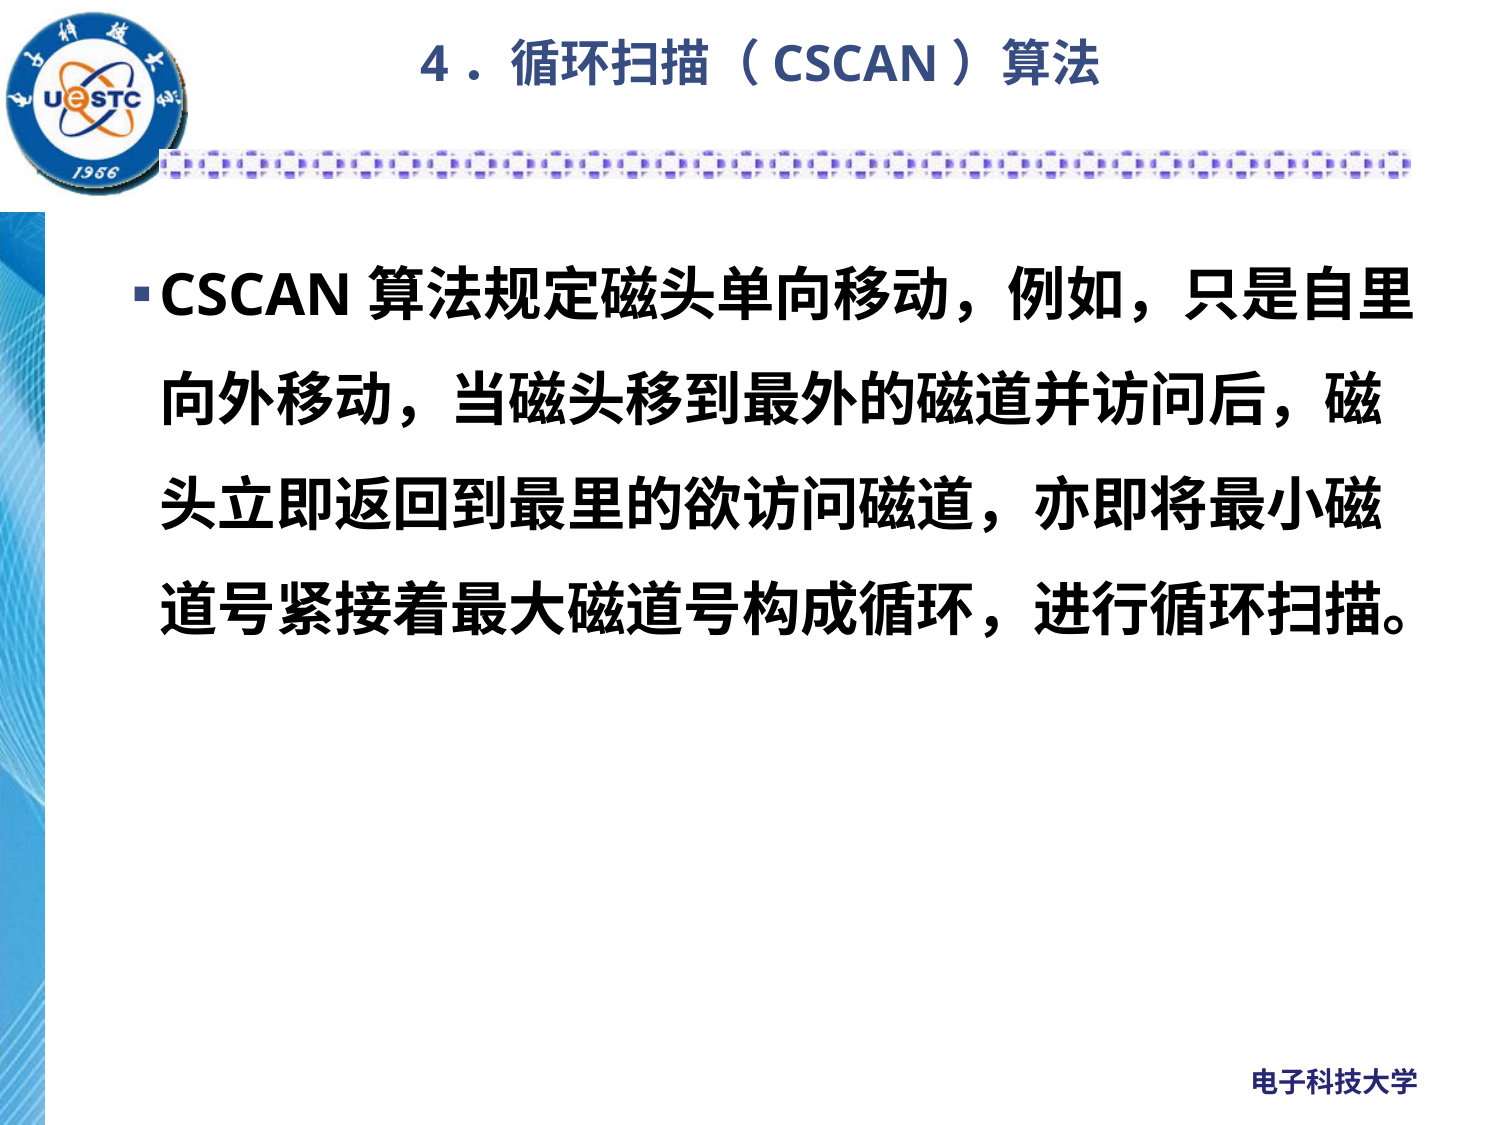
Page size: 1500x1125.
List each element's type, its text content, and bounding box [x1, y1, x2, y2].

list CSCAN算法规定磁头单向移动，例如，只是自里向外移动，当磁头移到最外的磁道并访问后，磁头立即返回到最里的欲访问磁道，亦即将最小磁道号紧接着最大磁道号构成循环，进行循环扫描。 [116, 215, 1442, 1062]
picture [5, 0, 1411, 197]
title 4．循环扫描（CSCAN）算法 [159, 31, 1362, 122]
picture [0, 212, 45, 1125]
